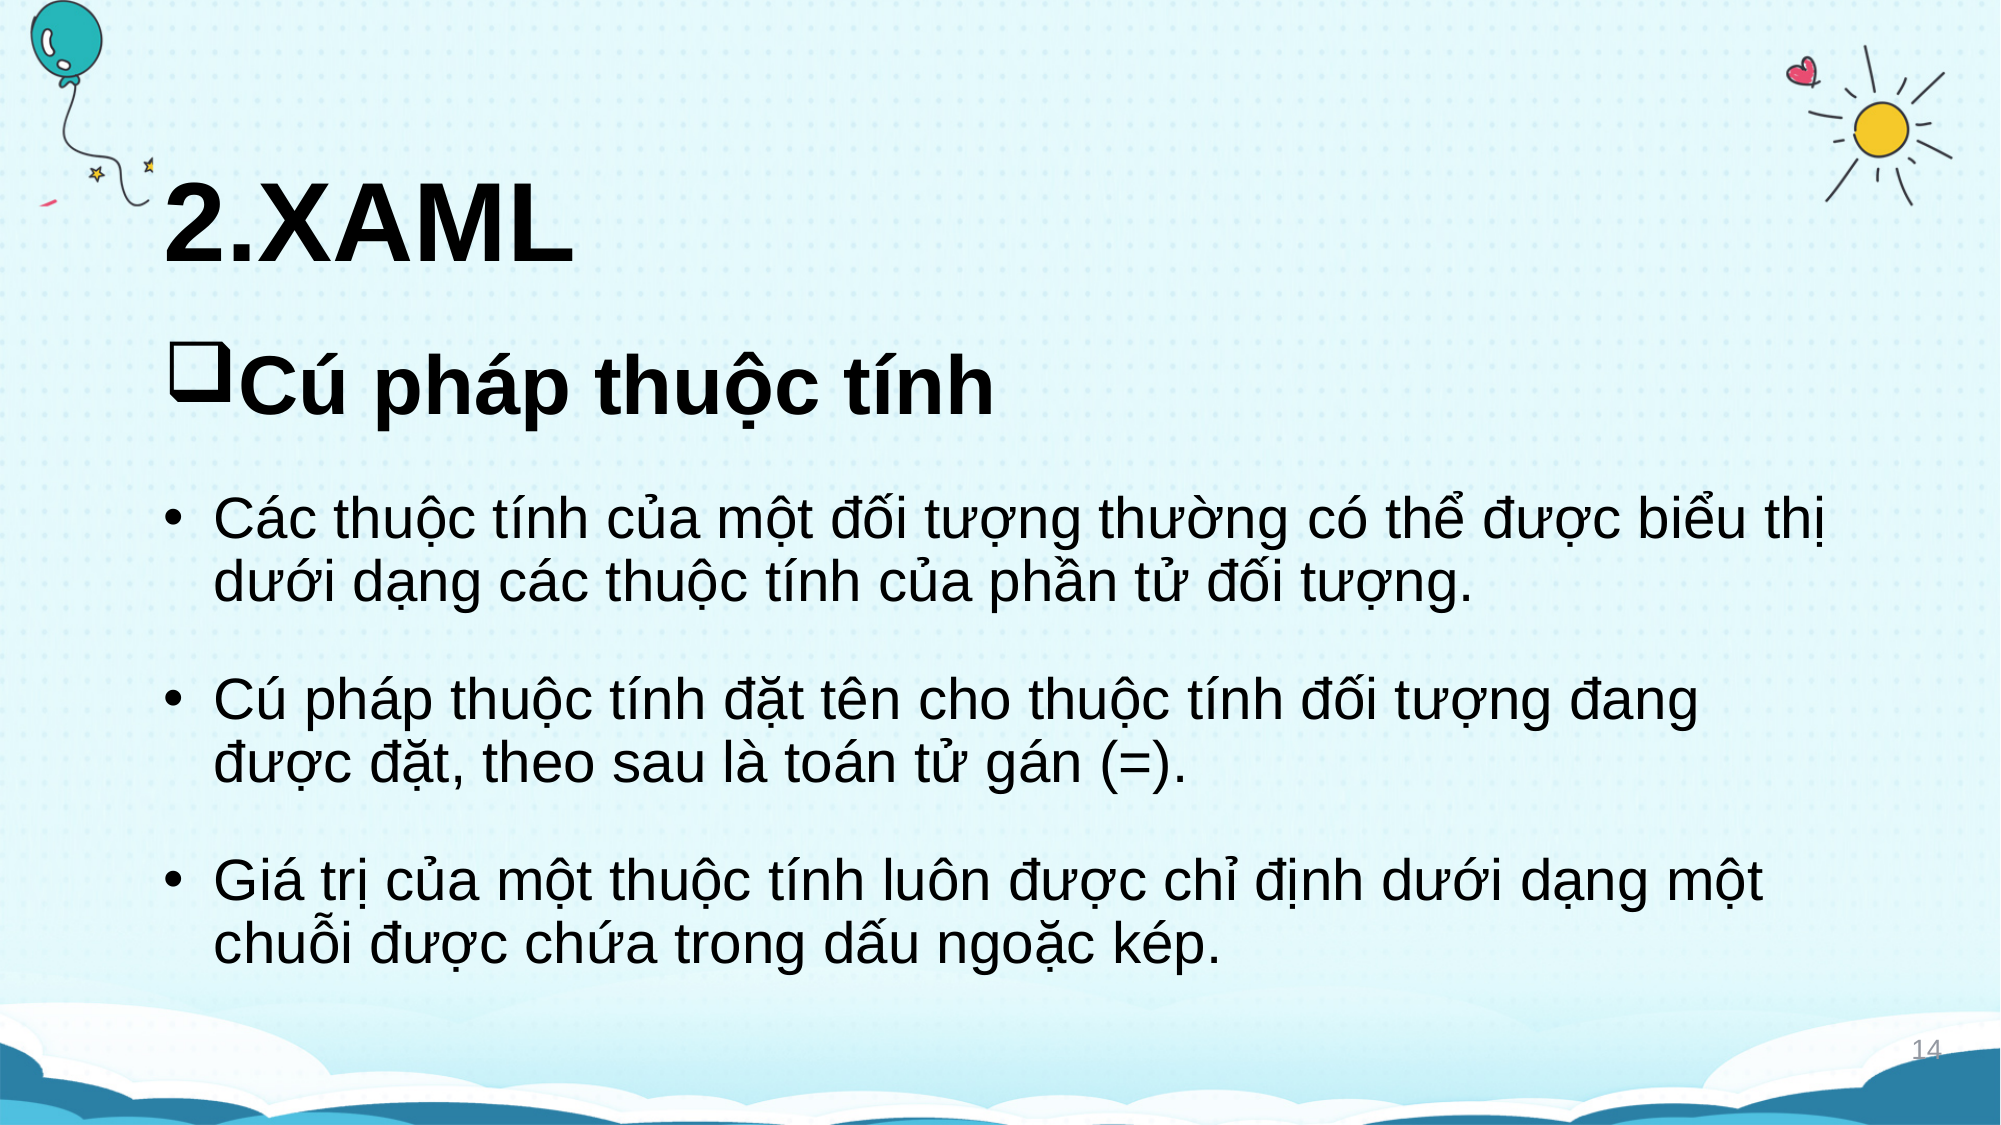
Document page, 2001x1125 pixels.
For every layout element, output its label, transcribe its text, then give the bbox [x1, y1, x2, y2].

picture [0, 0, 2001, 1125]
slide_number 14 [1850, 1033, 1943, 1066]
list Cú pháp thuộc tính Các thuộc tính của một đối tượng thường có thể được biểu thị dưới dạng các thuộc tính của phần tử đối tượng. Cú pháp thuộc tính đặt tên cho thuộc tính đối tượng đang được đặt, theo sau là toán tử gán (=). Giá trị của một thuộc tính luôn được chỉ định dưới dạng một chuỗi được chứa trong dấu ngoặc kép. [163, 342, 1836, 1034]
title 2.XAML [163, 147, 1836, 286]
